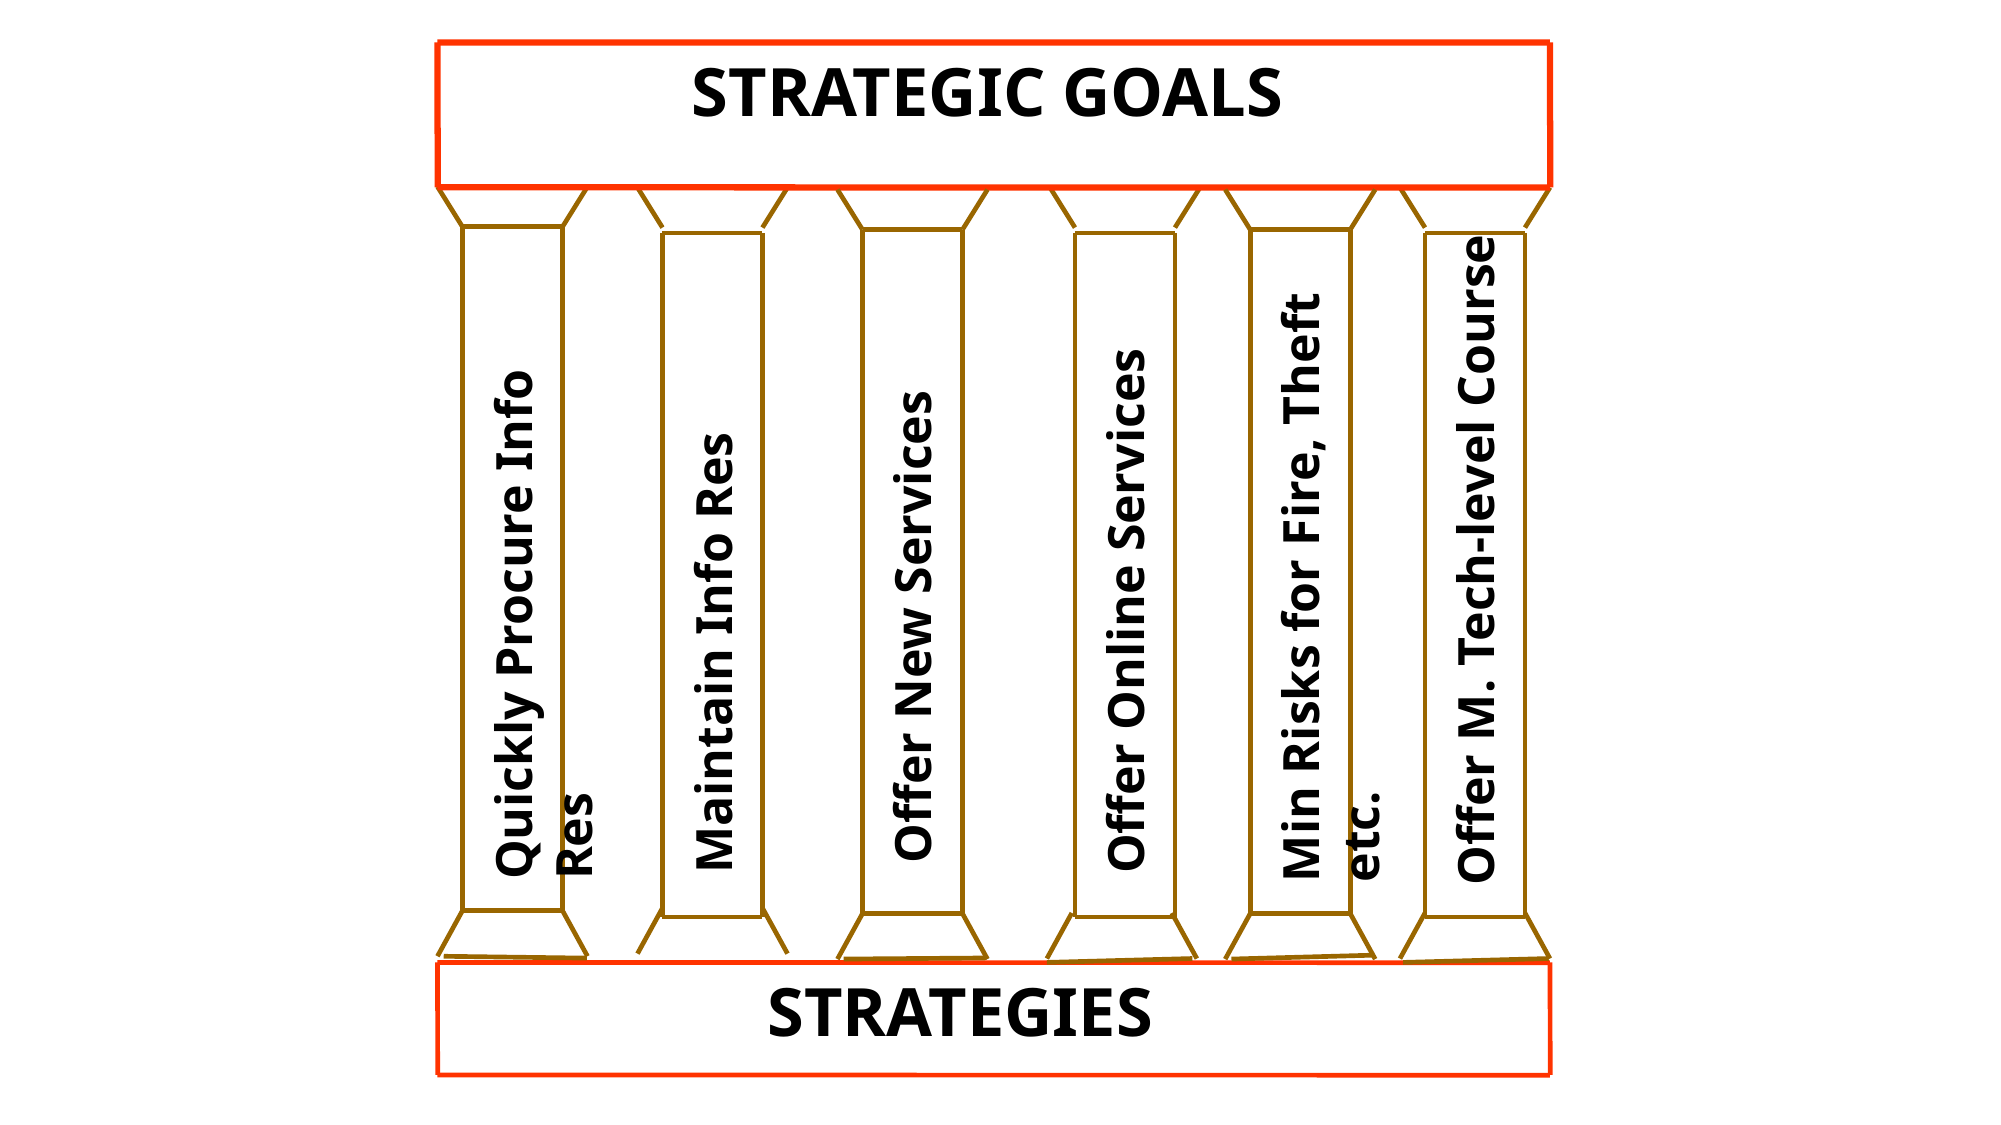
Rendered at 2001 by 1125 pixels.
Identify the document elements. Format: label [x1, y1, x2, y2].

text_box [437, 34, 1551, 1076]
